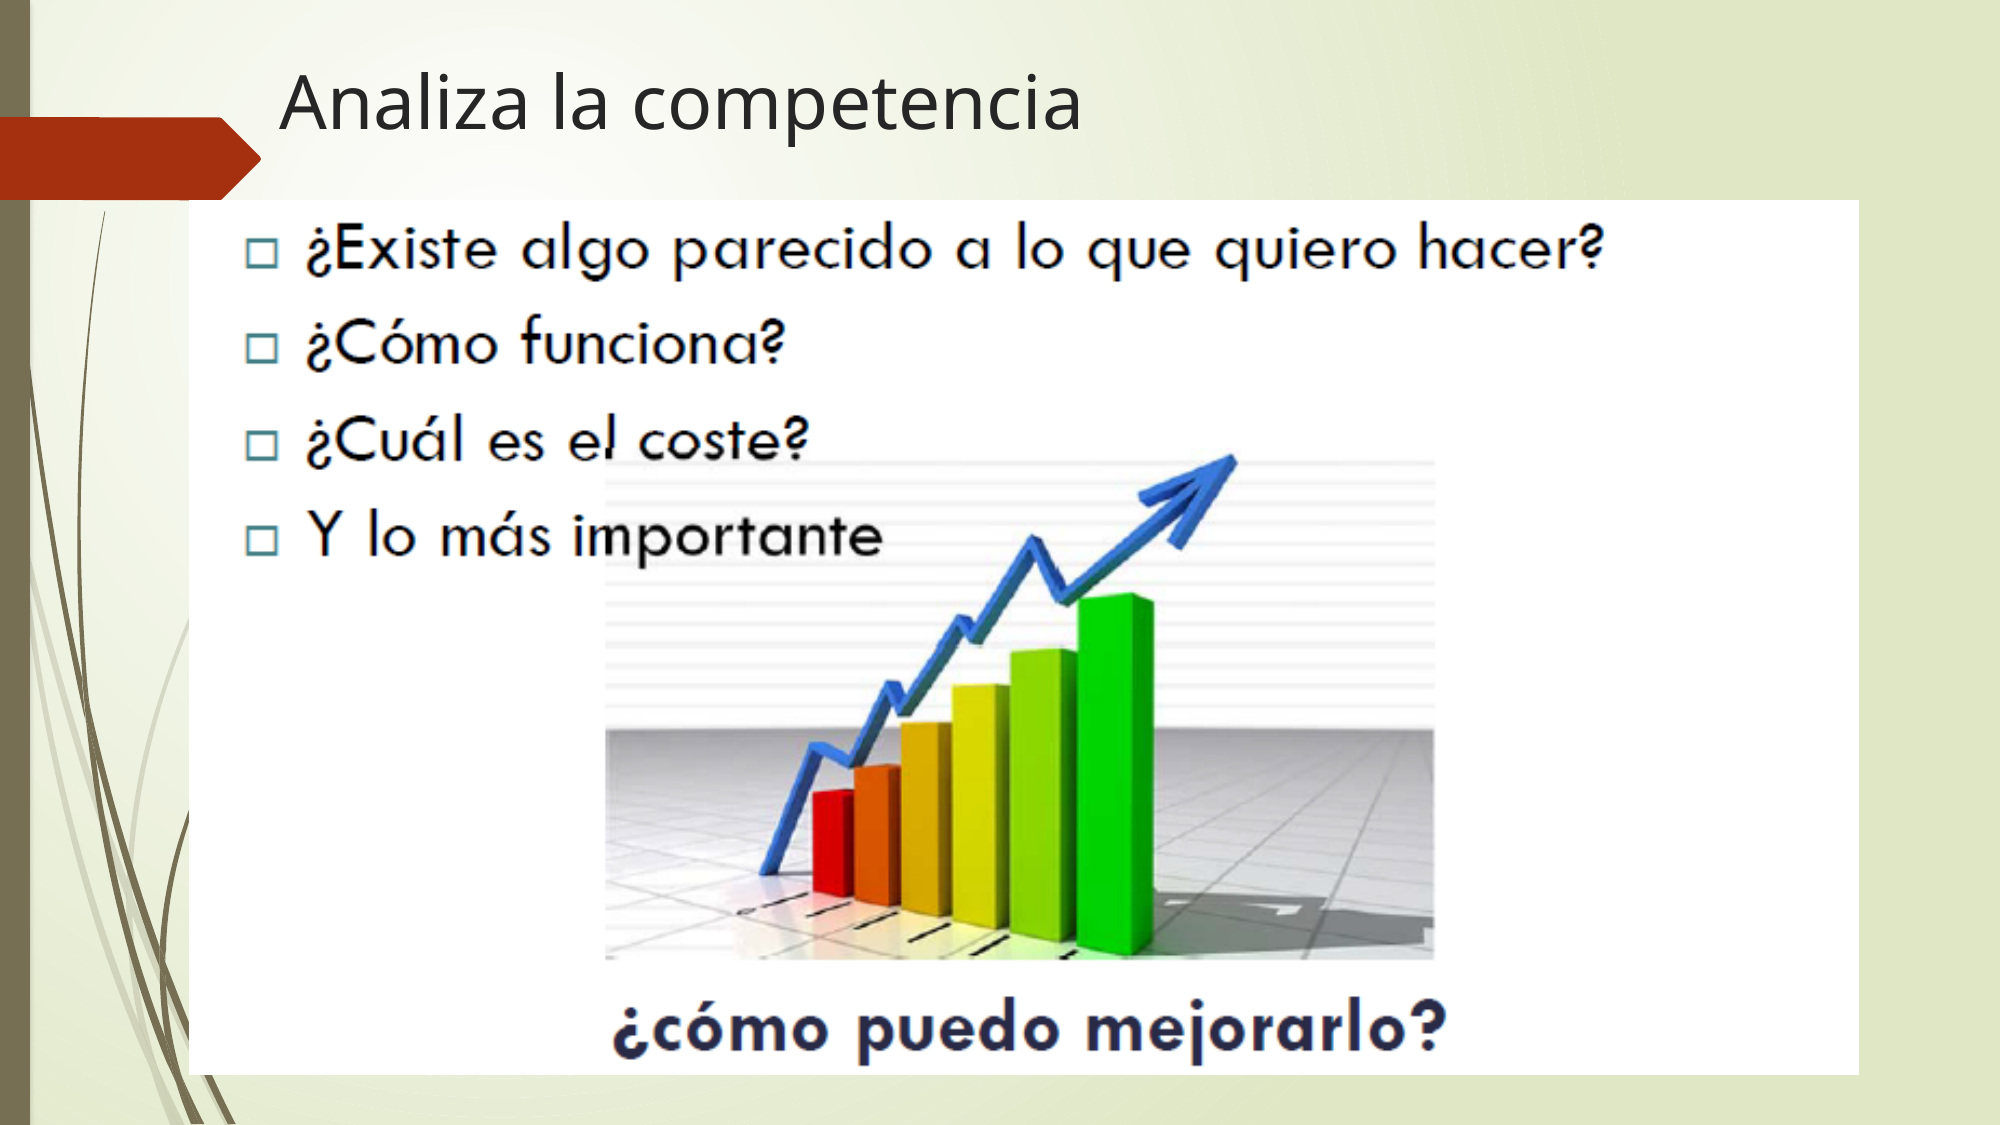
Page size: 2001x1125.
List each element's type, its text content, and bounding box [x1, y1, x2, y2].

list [189, 200, 1859, 1076]
title Analiza la competencia [264, 47, 1293, 153]
